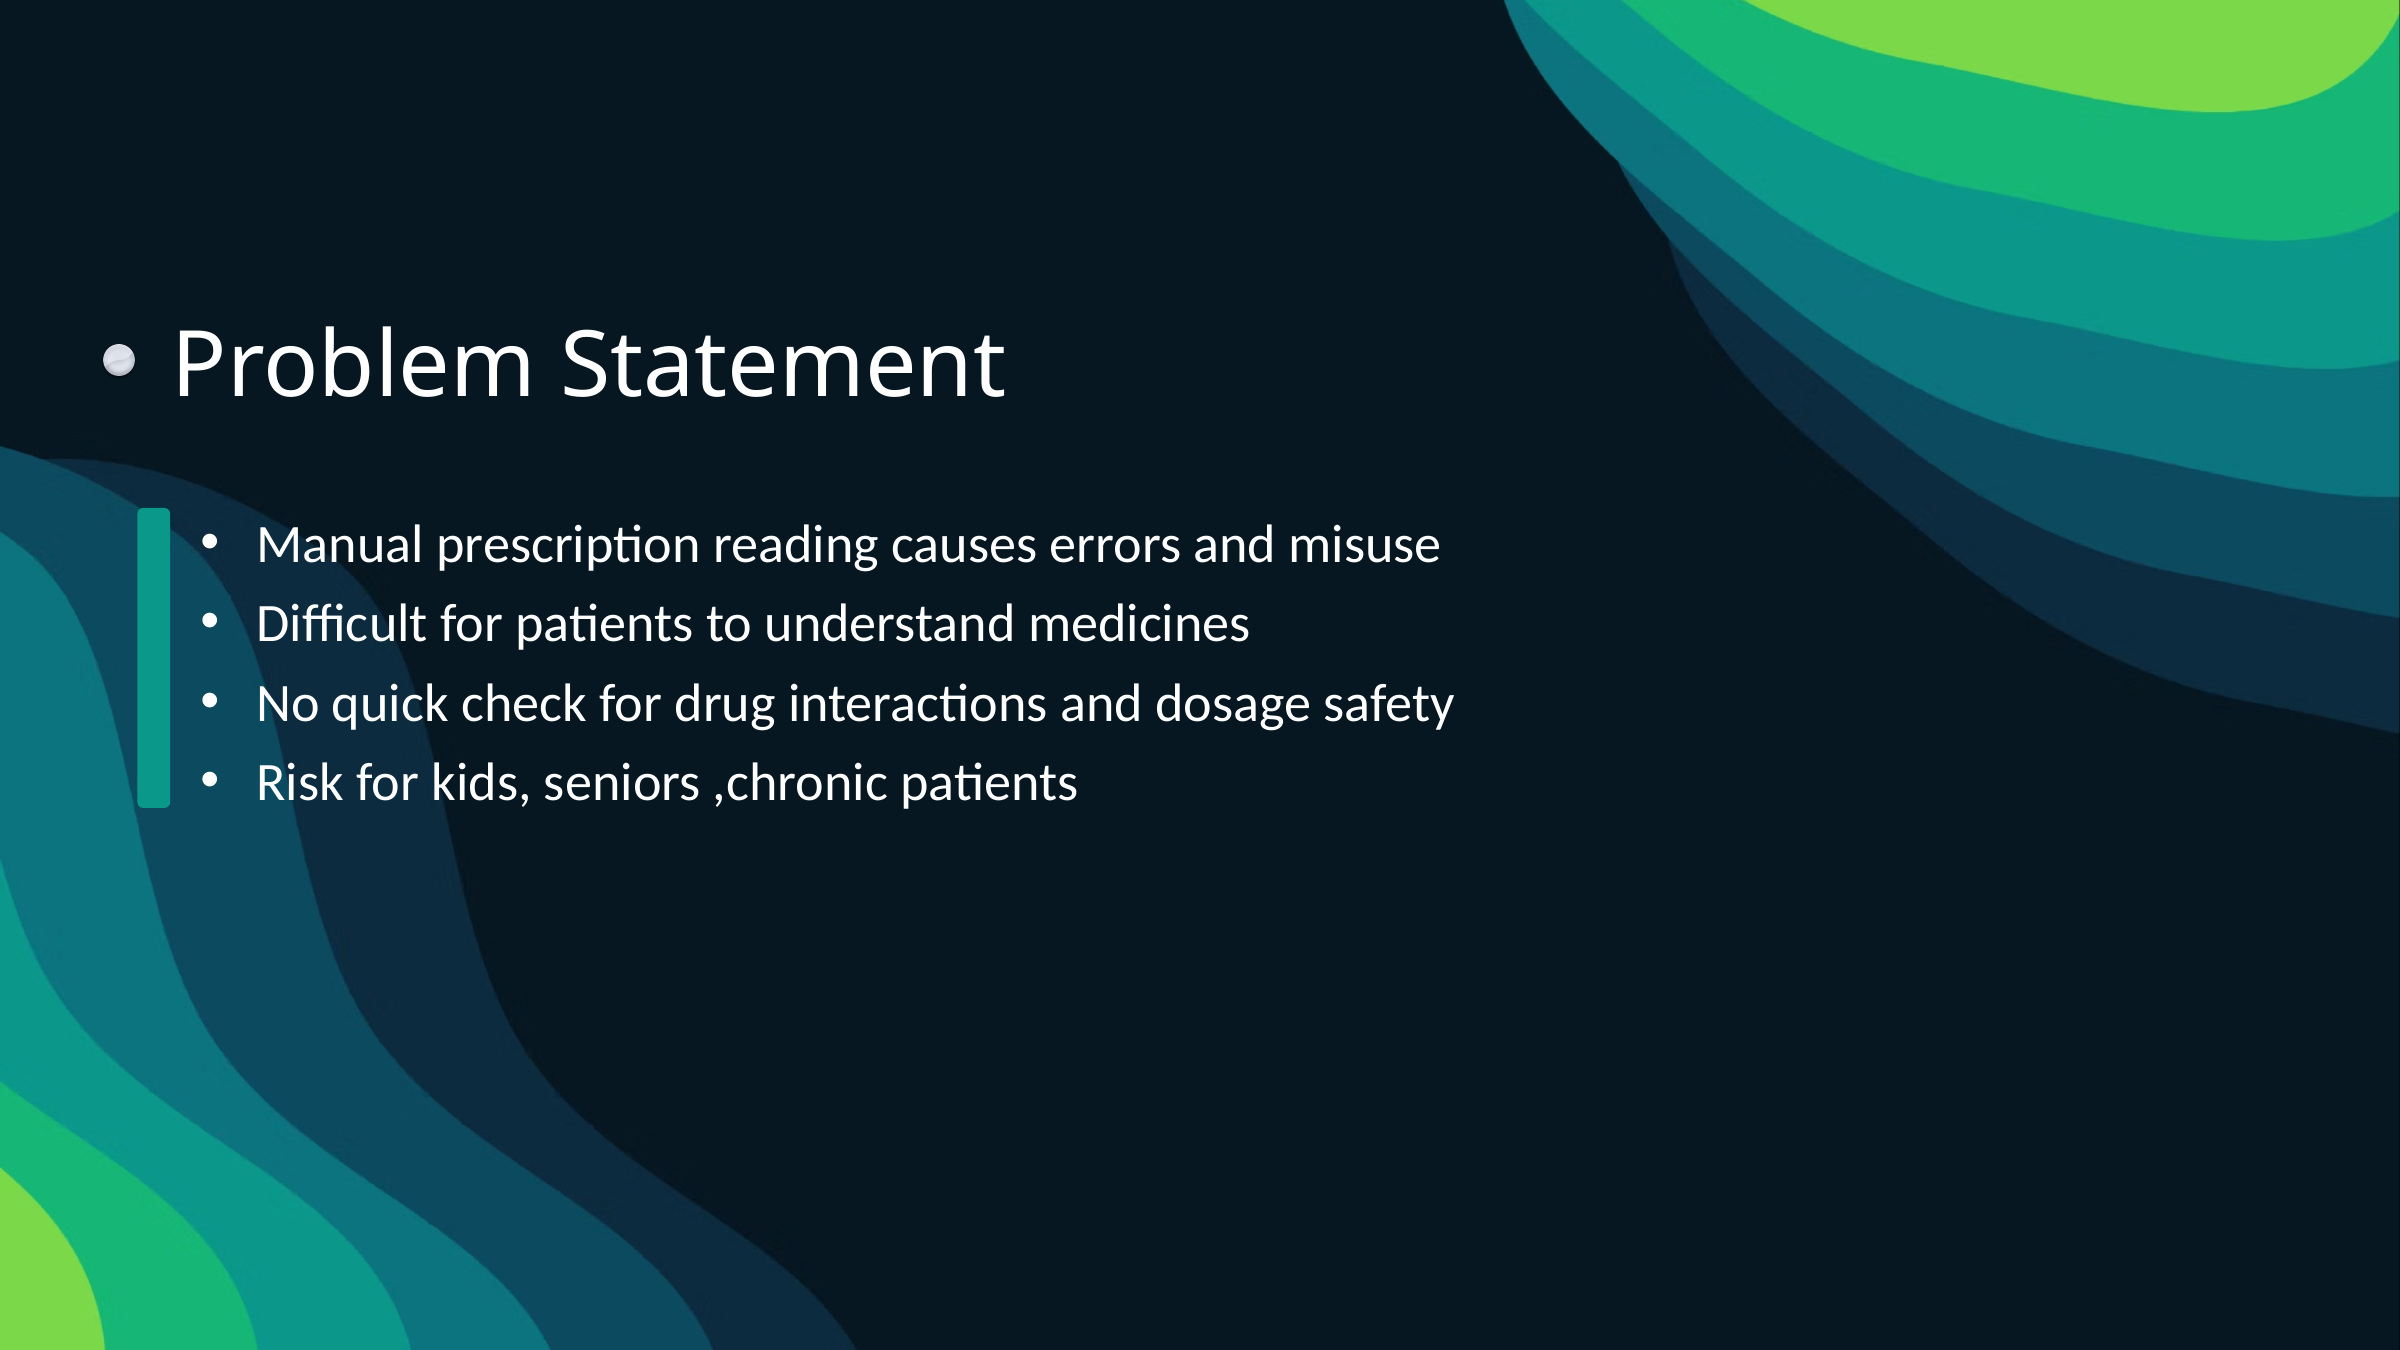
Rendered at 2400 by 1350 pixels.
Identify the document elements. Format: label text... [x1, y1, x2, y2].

text_box [137, 507, 171, 808]
picture [0, 0, 2400, 1350]
list Manual prescription reading causes errors and misuse Difficult for patients to understand medicines No quick check for drug interactions and dosage safety Risk for kids, seniors ,chronic patients [192, 499, 2017, 1350]
text_box Problem Statement [99, 300, 1008, 415]
